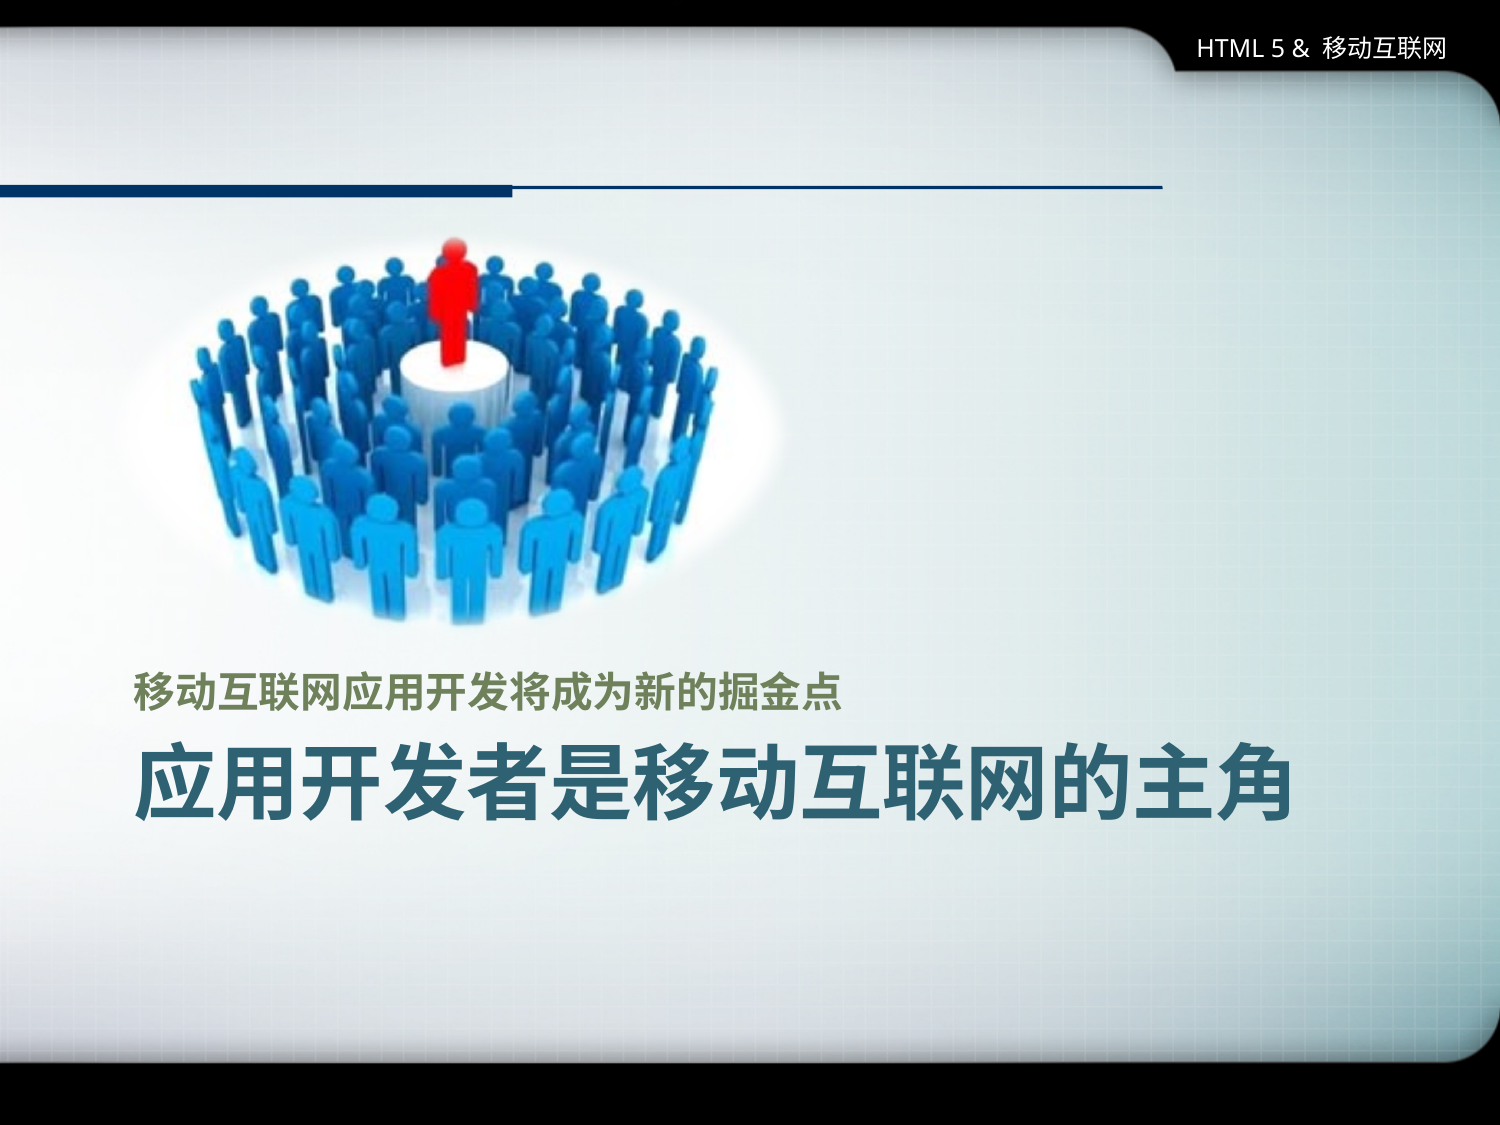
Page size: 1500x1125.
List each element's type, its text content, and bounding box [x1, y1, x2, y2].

list 移动互联网应用开发将成为新的掘金点 [118, 476, 1394, 723]
footer HTML 5 & 移动互联网 [1175, 24, 1463, 88]
title 应用开发者是移动互联网的主角 [118, 723, 1394, 947]
picture [0, 0, 1500, 1125]
